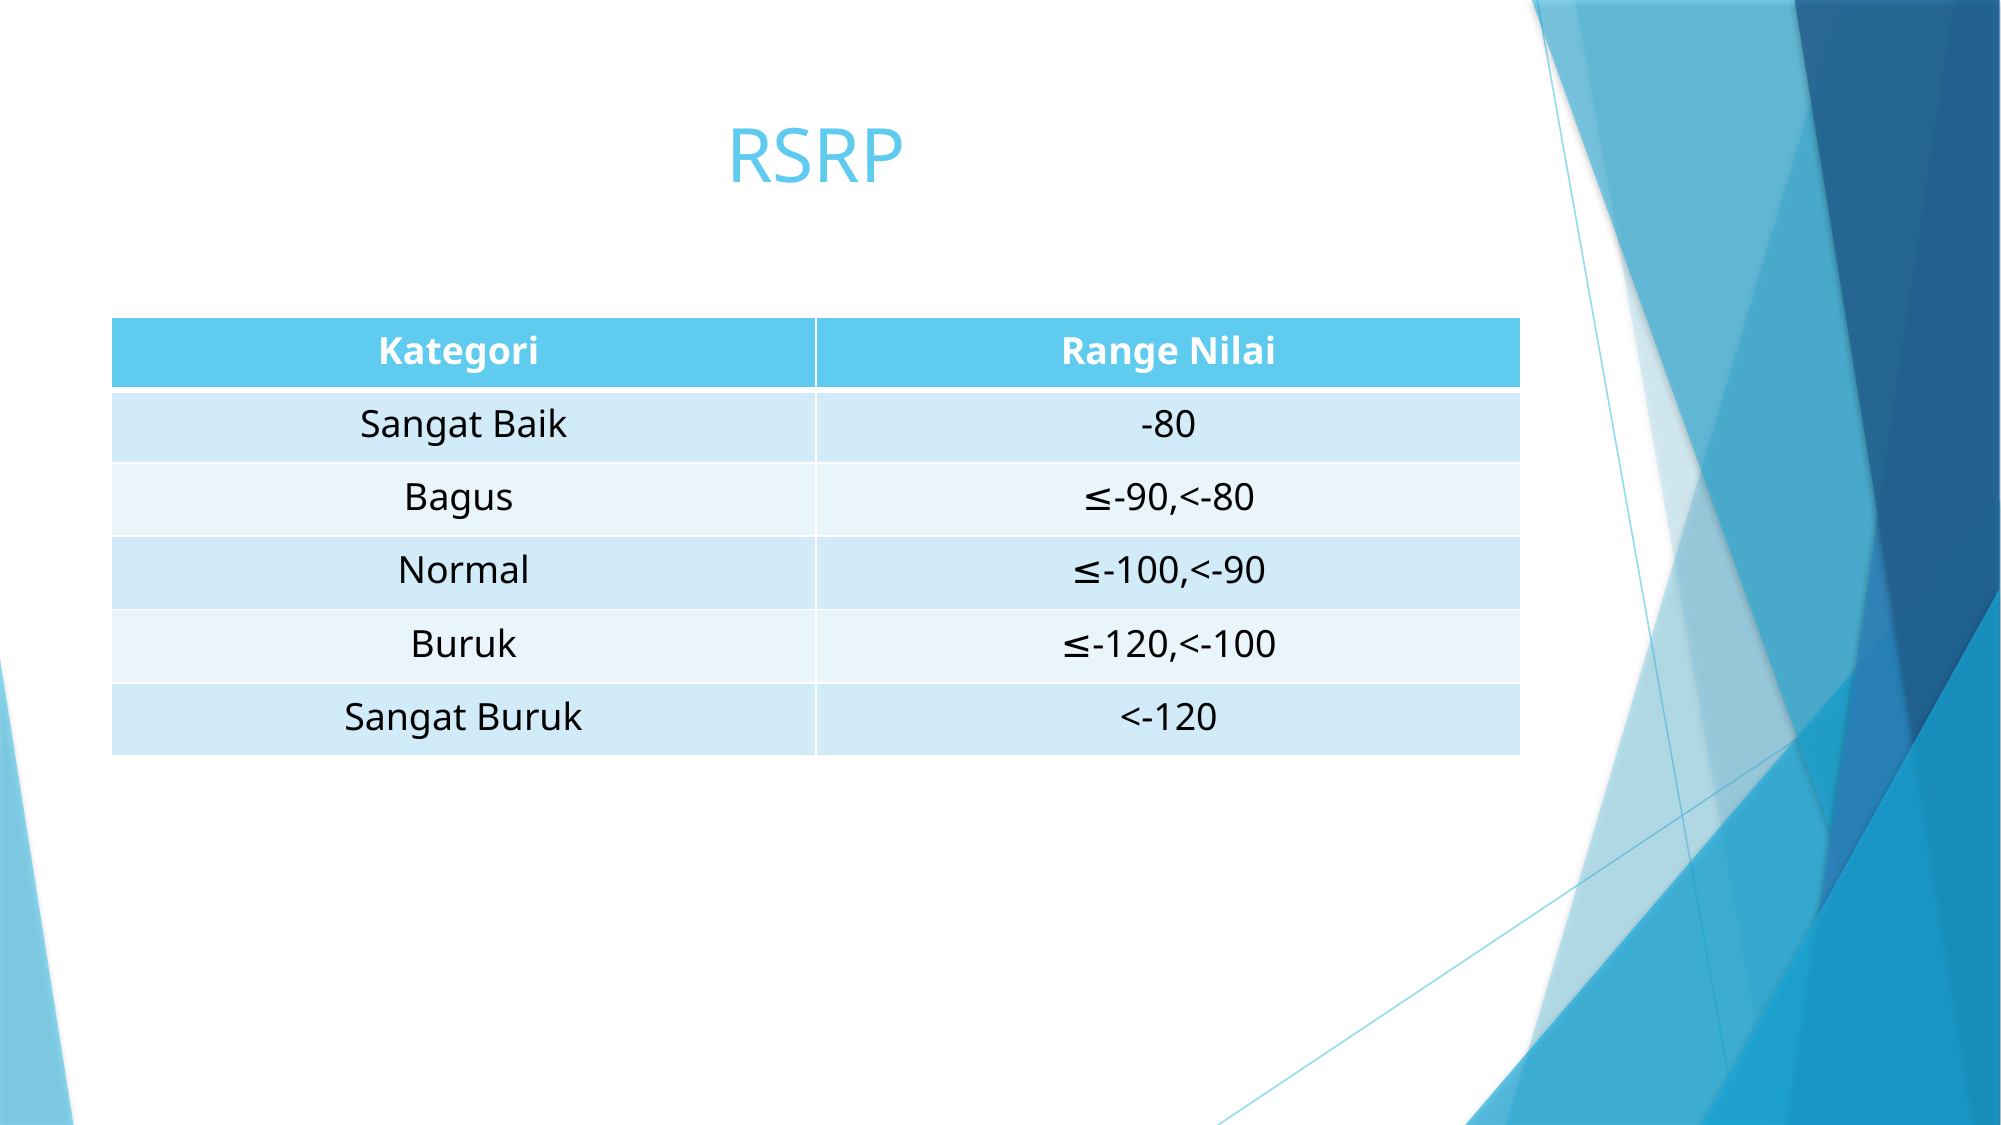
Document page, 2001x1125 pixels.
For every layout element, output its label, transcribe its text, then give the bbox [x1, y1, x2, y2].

table_cell Normal [112, 537, 815, 609]
table_cell Bagus [112, 464, 815, 535]
table_cell <-120 [817, 684, 1520, 755]
table_cell Sangat Buruk [112, 684, 815, 755]
table_cell ≤-90,<-80 [817, 464, 1520, 535]
table_cell Buruk [112, 610, 815, 682]
table_cell -80 [817, 393, 1520, 462]
table_header Kategori [112, 318, 815, 387]
table_cell Sangat Baik [112, 393, 815, 462]
table_header Range Nilai [817, 318, 1520, 387]
title RSRP [111, 99, 1522, 316]
table_cell ≤-100,<-90 [817, 537, 1520, 609]
table_cell ≤-120,<-100 [817, 610, 1520, 682]
